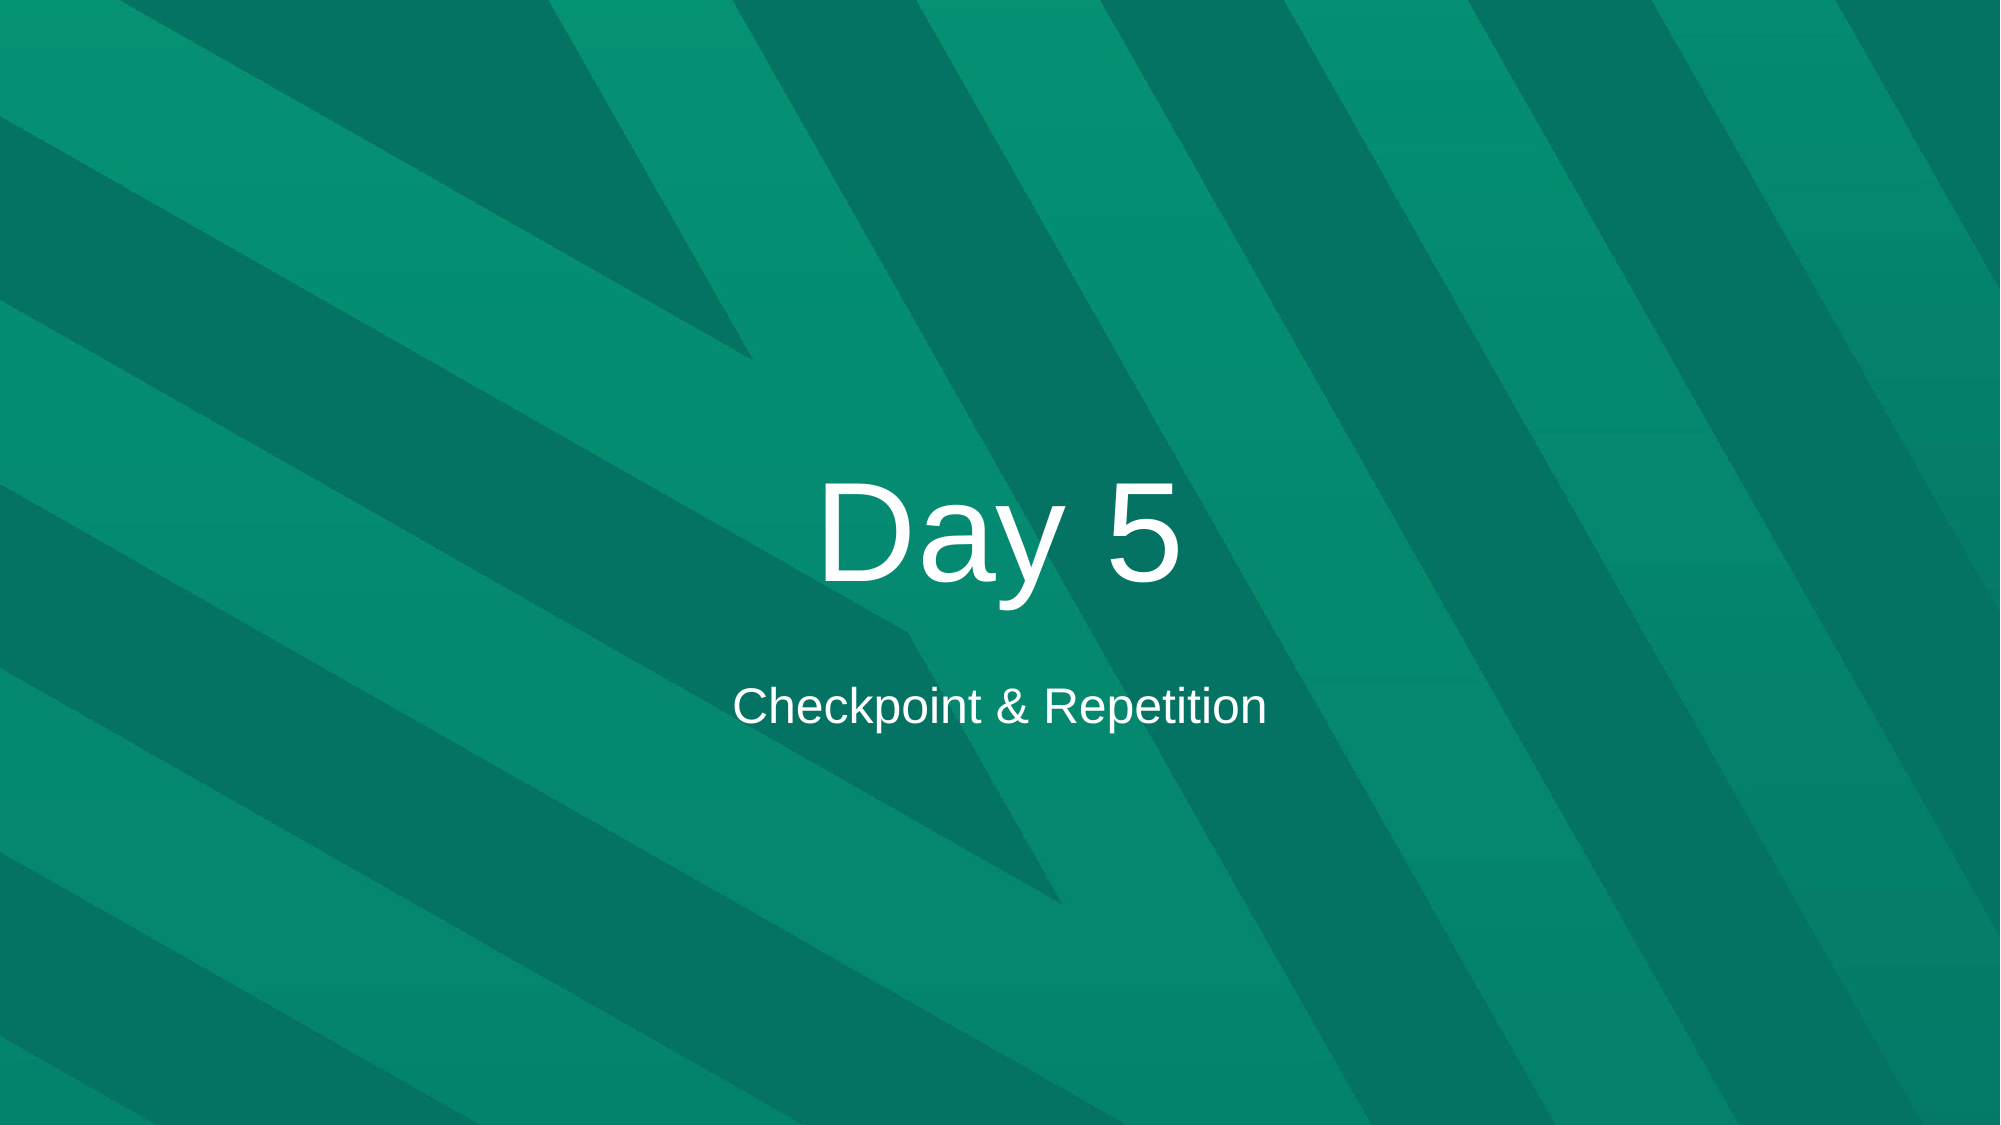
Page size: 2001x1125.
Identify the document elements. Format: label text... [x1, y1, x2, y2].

title Day 5 [274, 184, 1726, 615]
picture [0, 0, 2000, 1125]
subtitle Checkpoint & Repetition [274, 680, 1726, 854]
